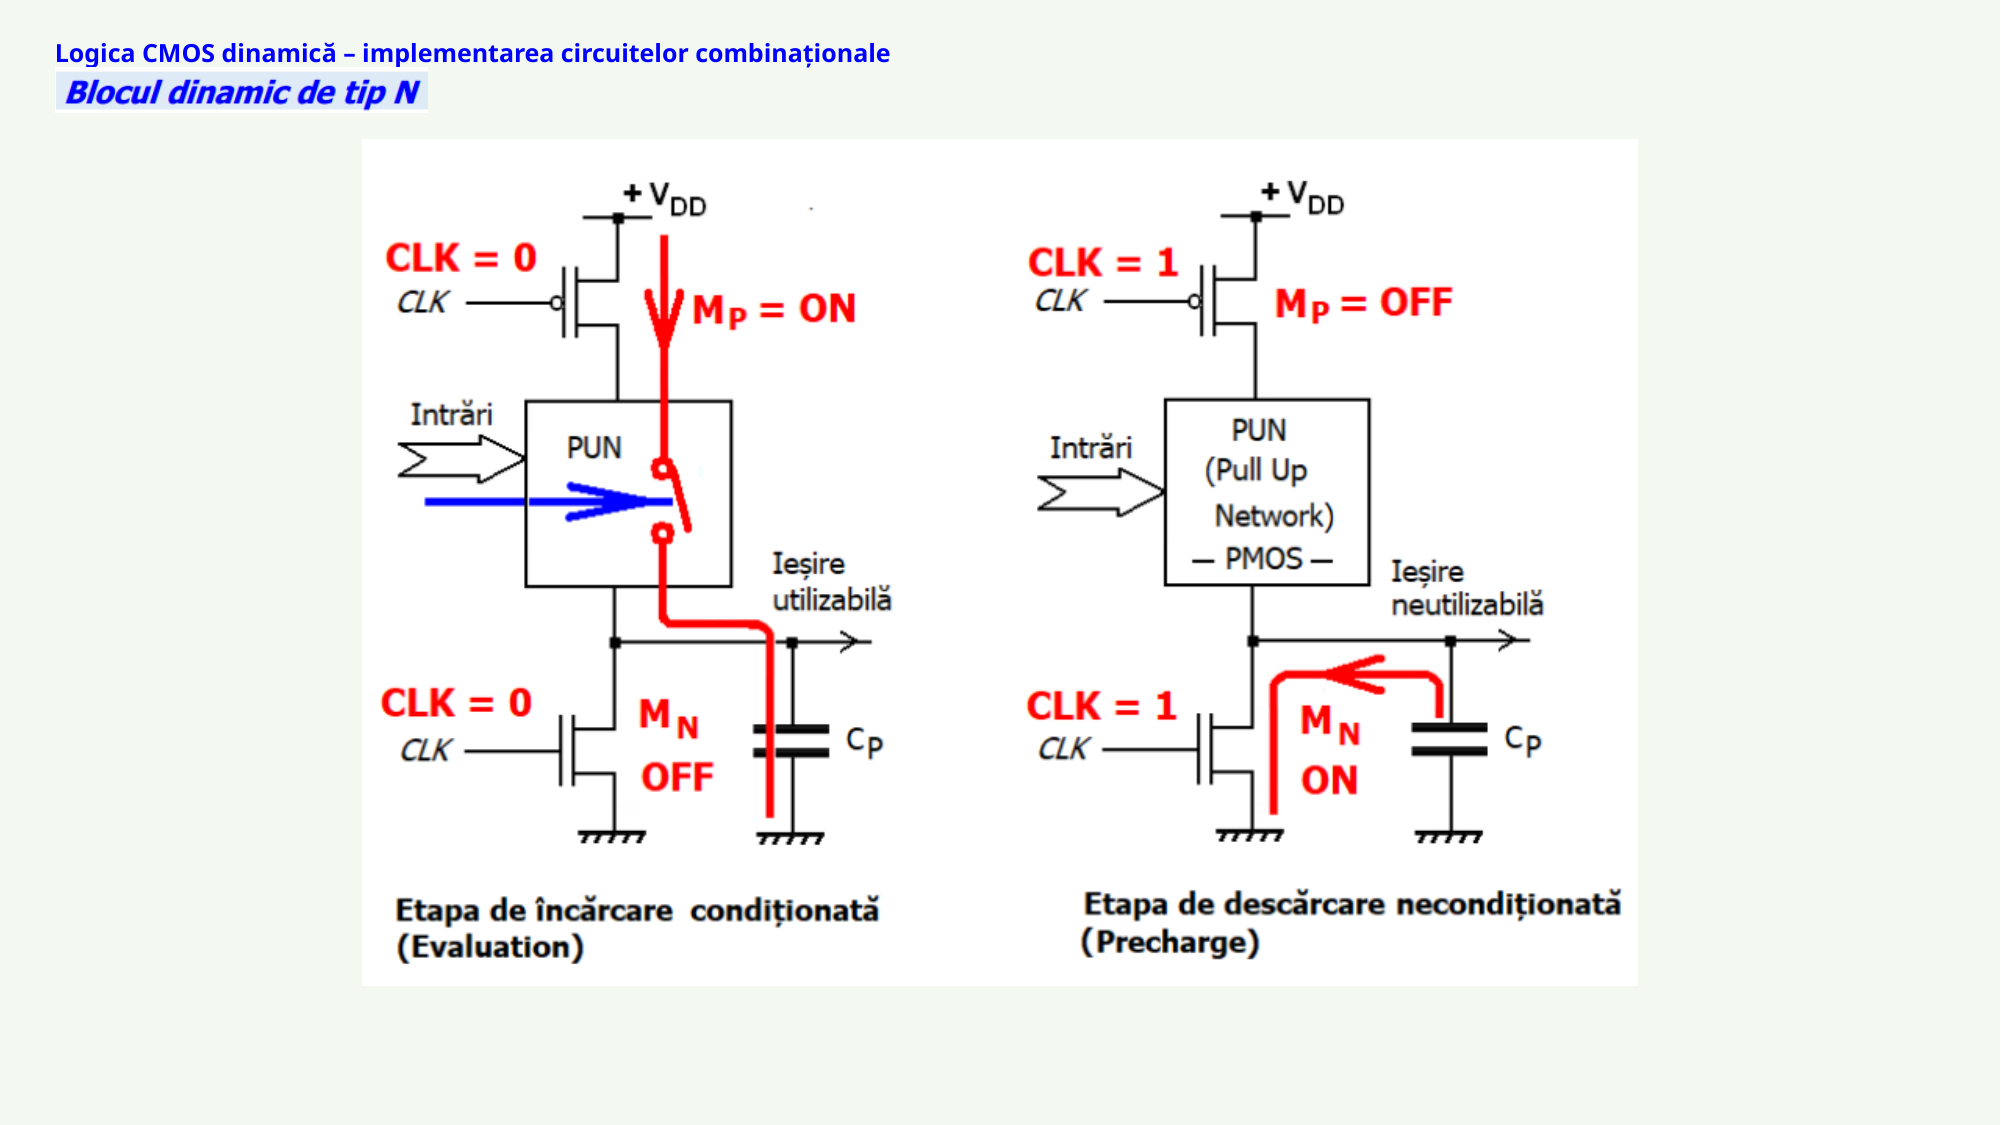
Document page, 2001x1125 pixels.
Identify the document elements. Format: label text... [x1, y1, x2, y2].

picture [55, 67, 428, 113]
text_box Logica CMOS dinamică – implementarea circuitelor combinaționale [39, 0, 1060, 75]
picture [362, 139, 1638, 986]
